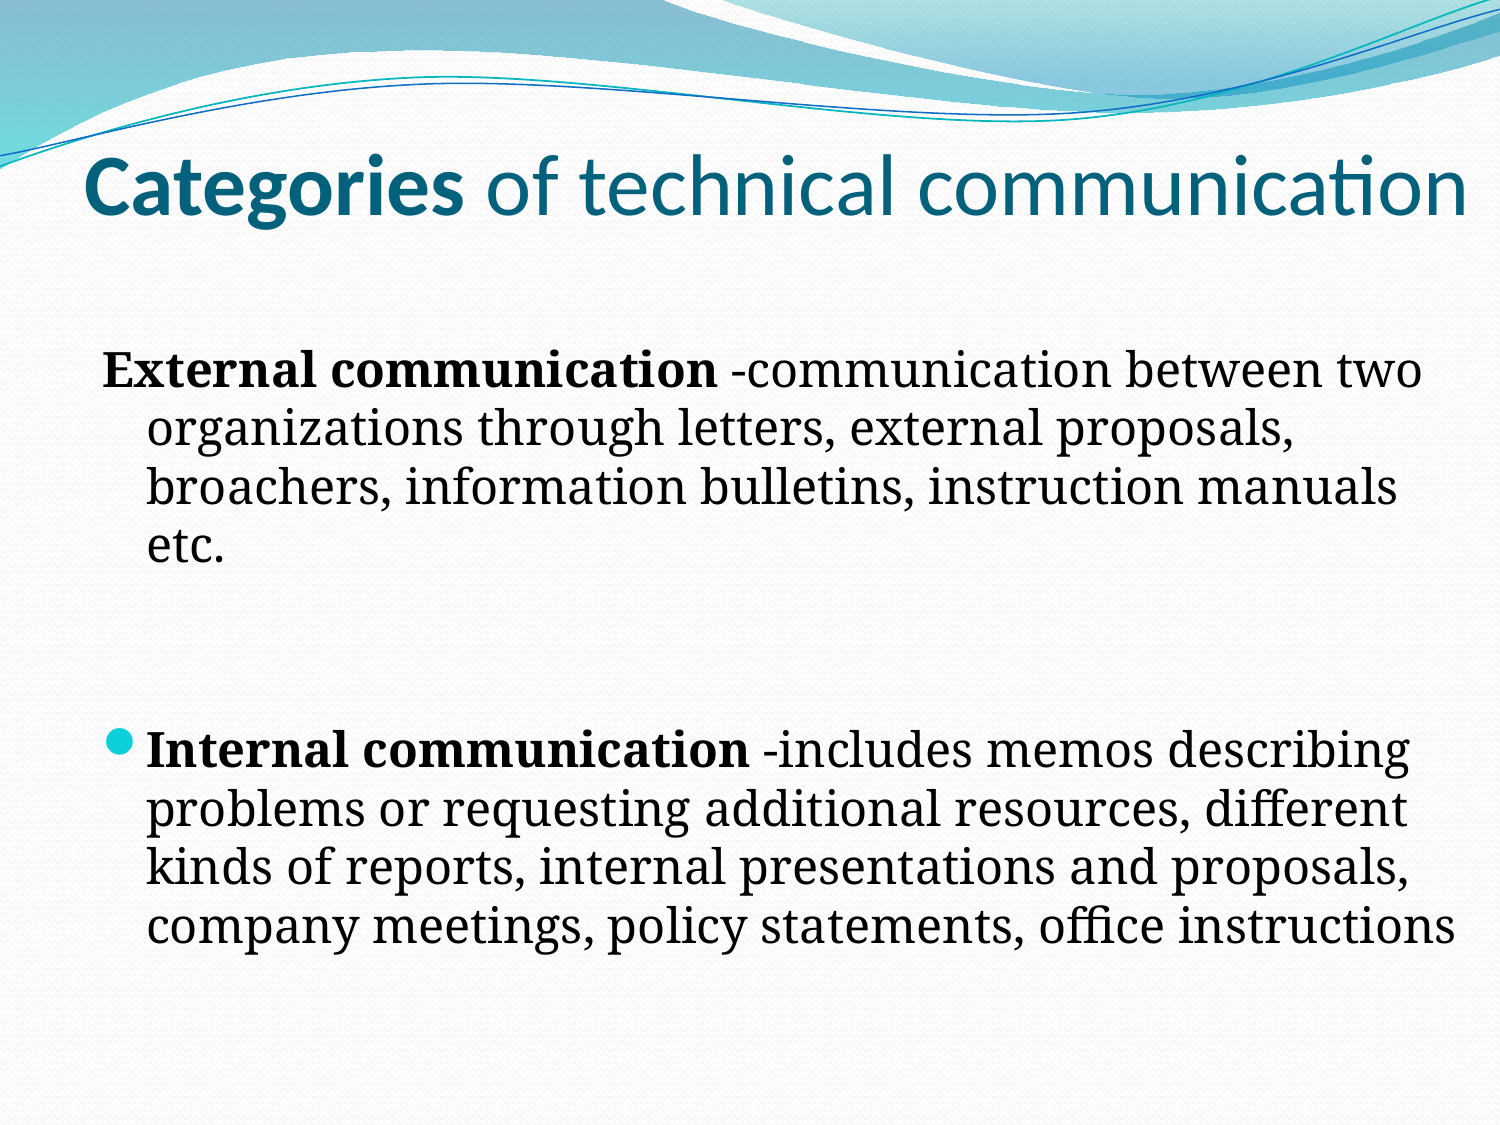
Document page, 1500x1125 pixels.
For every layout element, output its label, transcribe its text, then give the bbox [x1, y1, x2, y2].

list External communication -communication between two organizations through letters, external proposals, broachers, information bulletins, instruction manuals etc. Internal communication -includes memos describing problems or requesting additional resources, different kinds of reports, internal presentations and proposals, company meetings, policy statements, office instructions [87, 262, 1480, 1005]
title Categories of technical communication [75, 45, 1480, 233]
